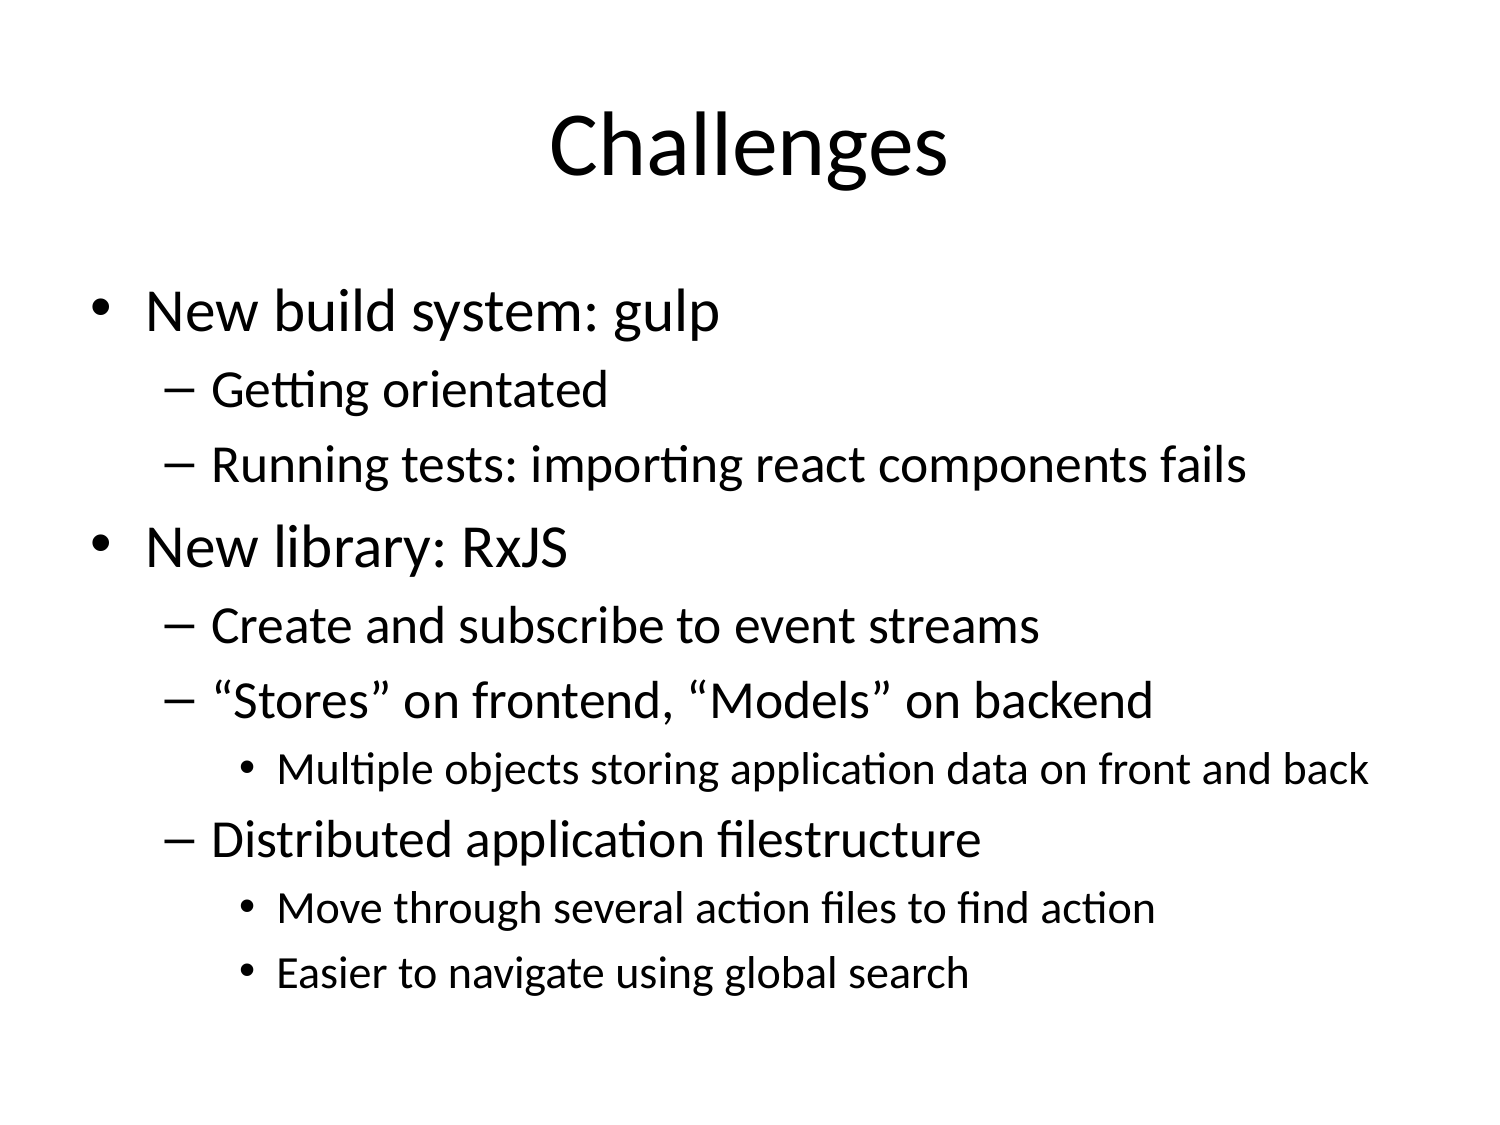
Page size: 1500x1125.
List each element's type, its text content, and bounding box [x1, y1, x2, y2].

list New build system: gulp Getting orientated Running tests: importing react components fails New library: RxJS Create and subscribe to event streams “Stores” on frontend, “Models” on backend Multiple objects storing application data on front and back Distributed application filestructure Move through several action files to find action Easier to navigate using global search [75, 262, 1425, 1005]
title Challenges [75, 45, 1425, 233]
